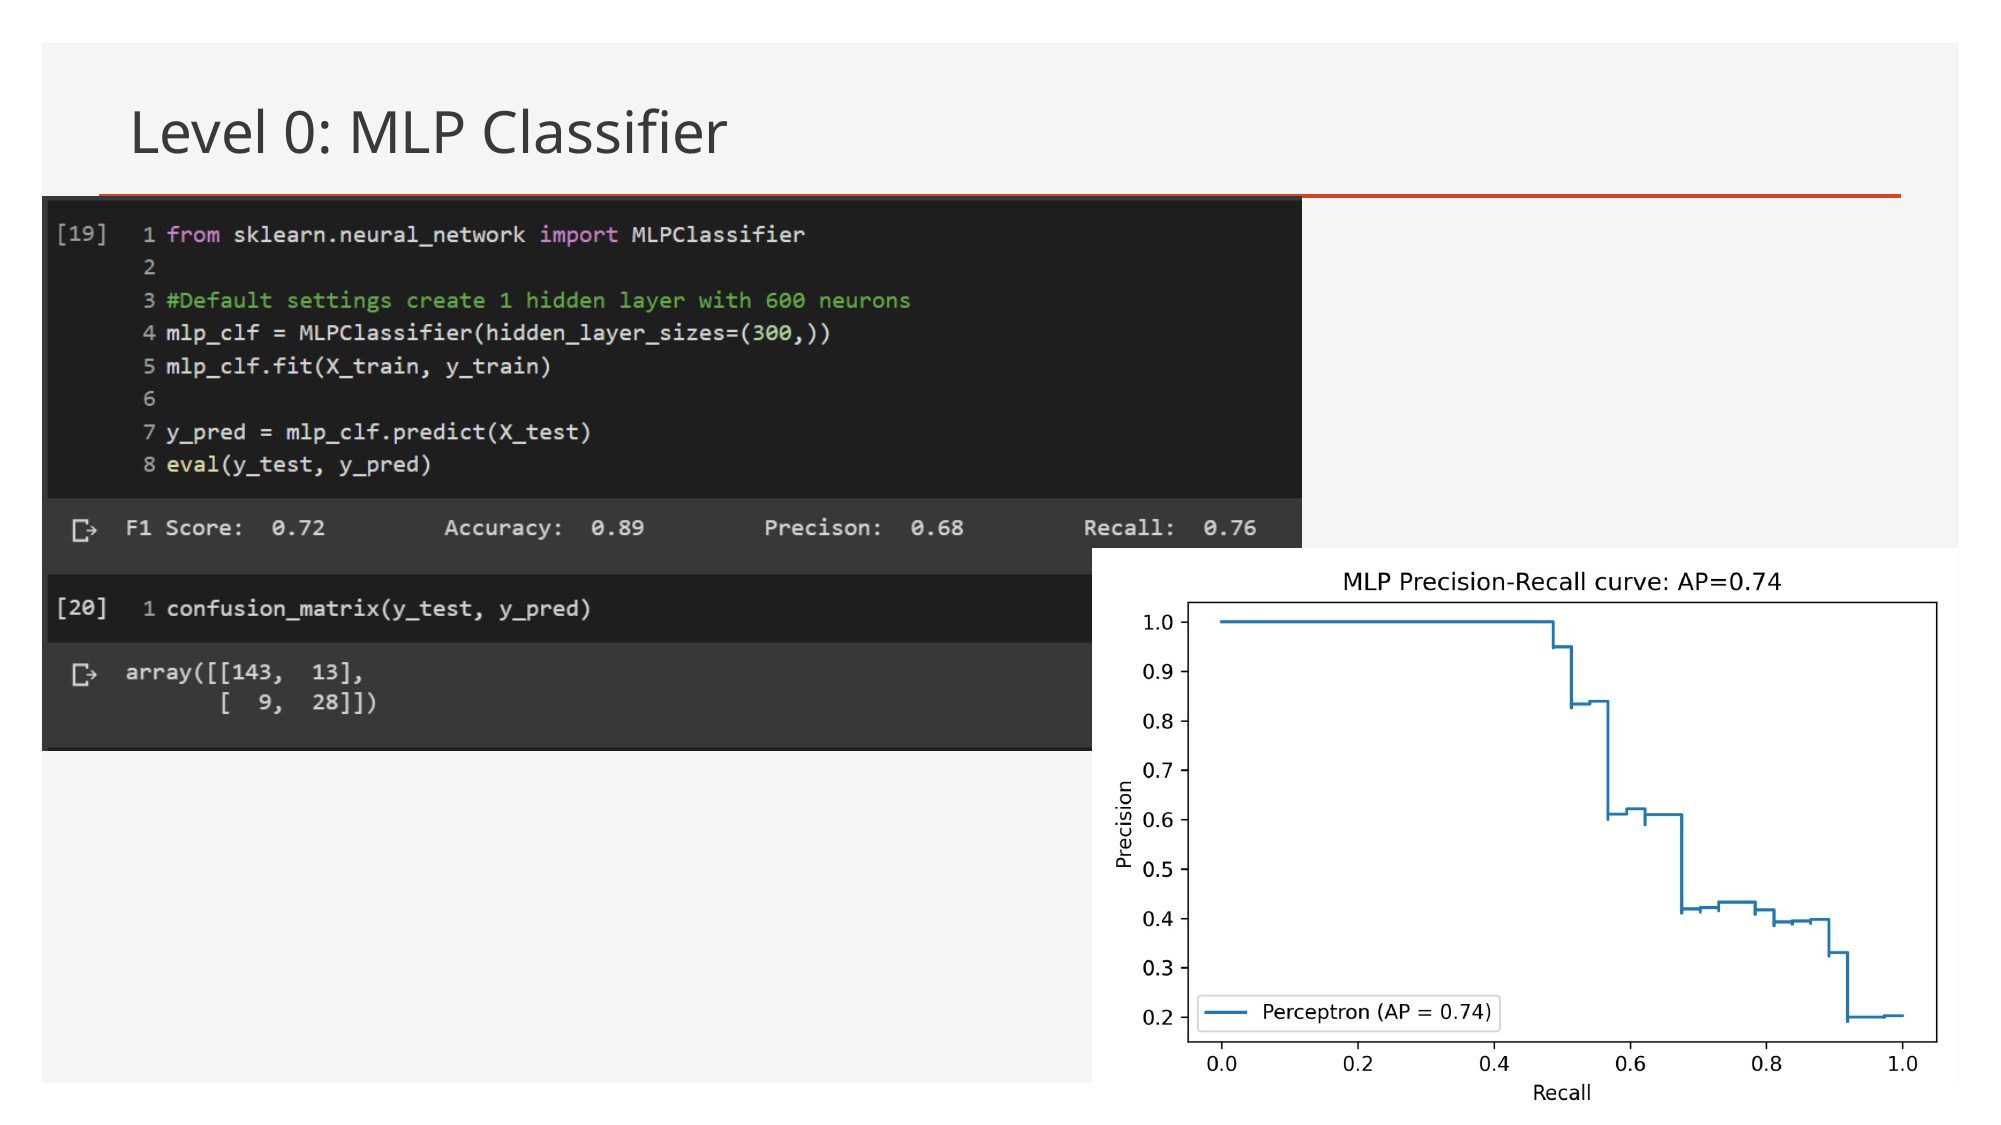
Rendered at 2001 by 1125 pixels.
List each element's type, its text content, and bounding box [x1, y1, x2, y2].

title Level 0: MLP Classifier [99, 73, 1901, 197]
picture [42, 196, 1958, 1125]
